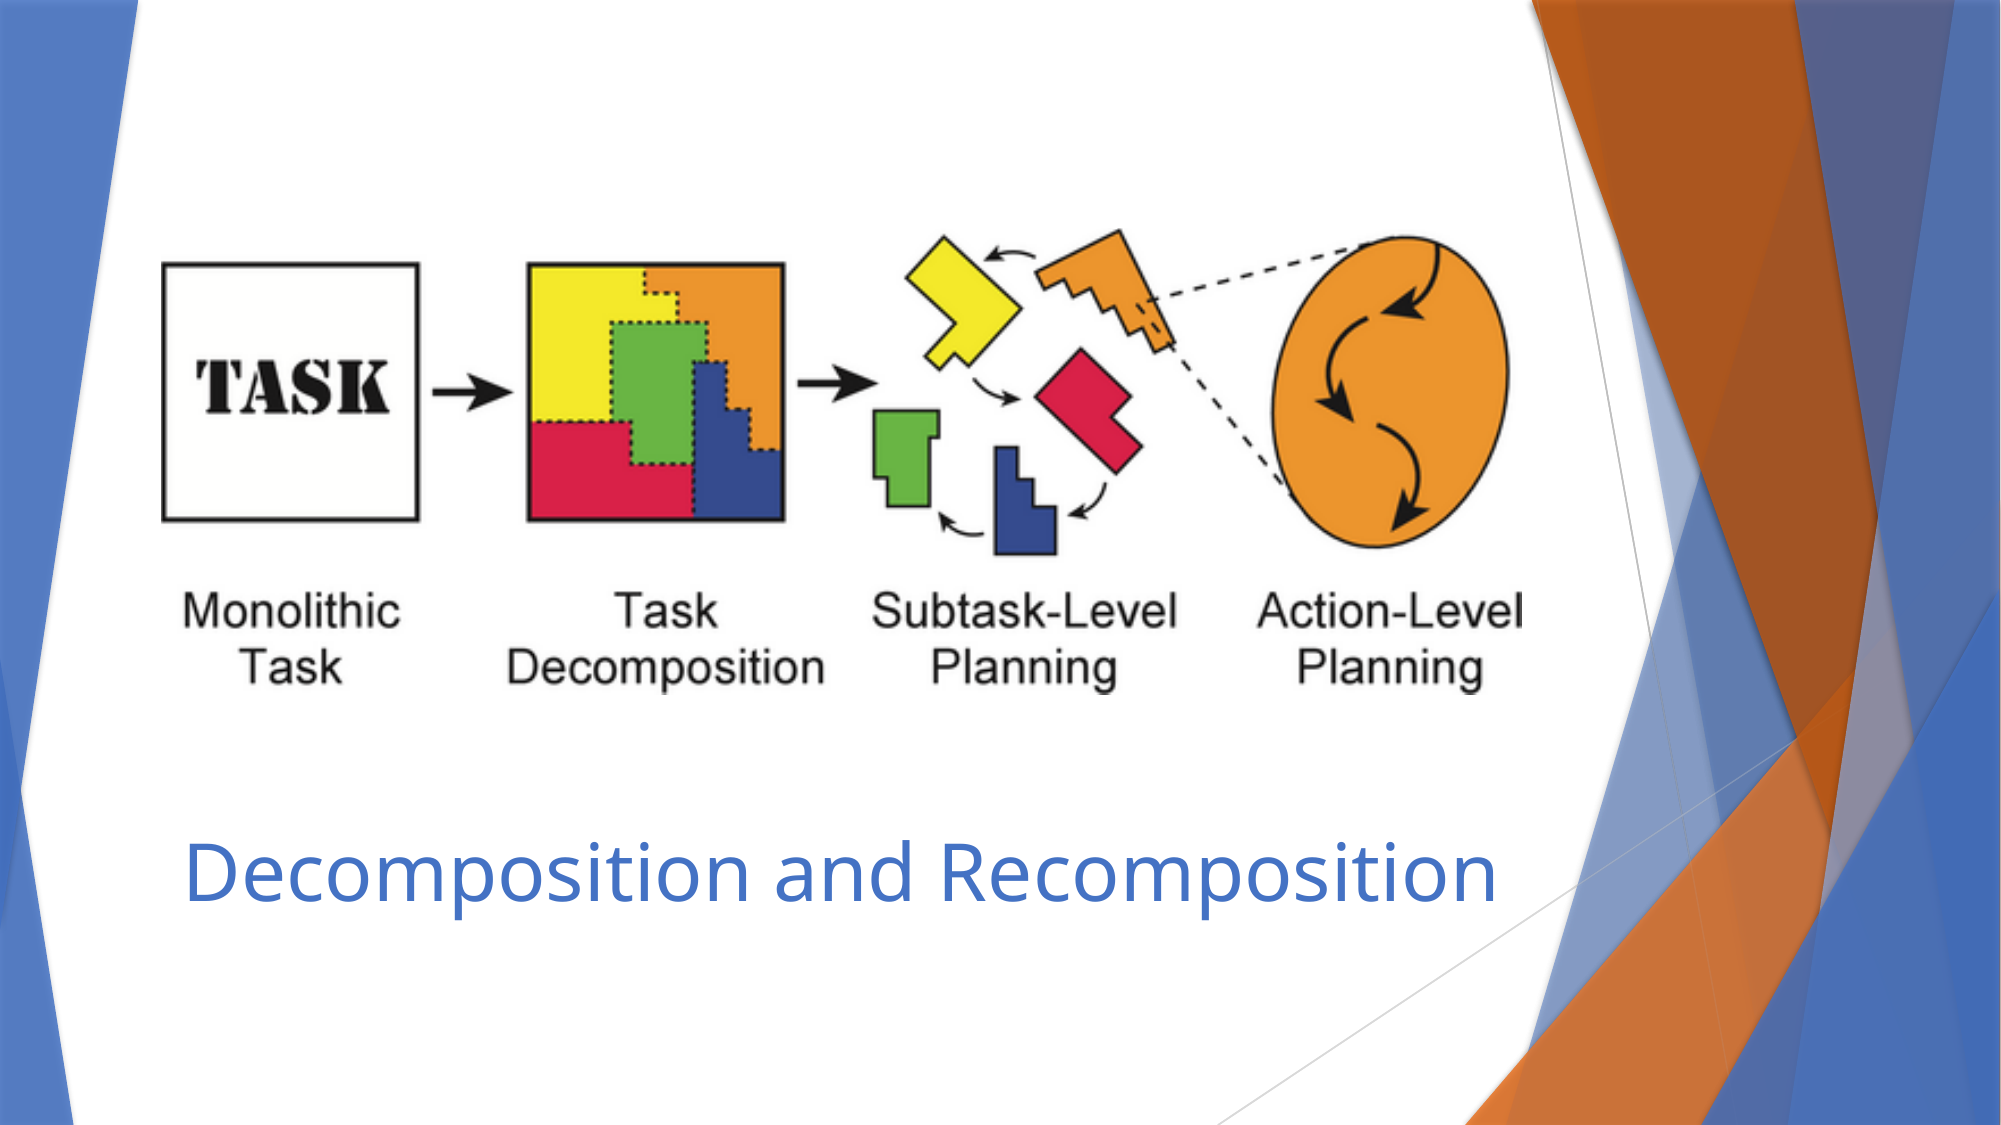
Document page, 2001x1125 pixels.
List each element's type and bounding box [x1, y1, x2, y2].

list [161, 228, 1522, 695]
text_box [0, 0, 2000, 1125]
